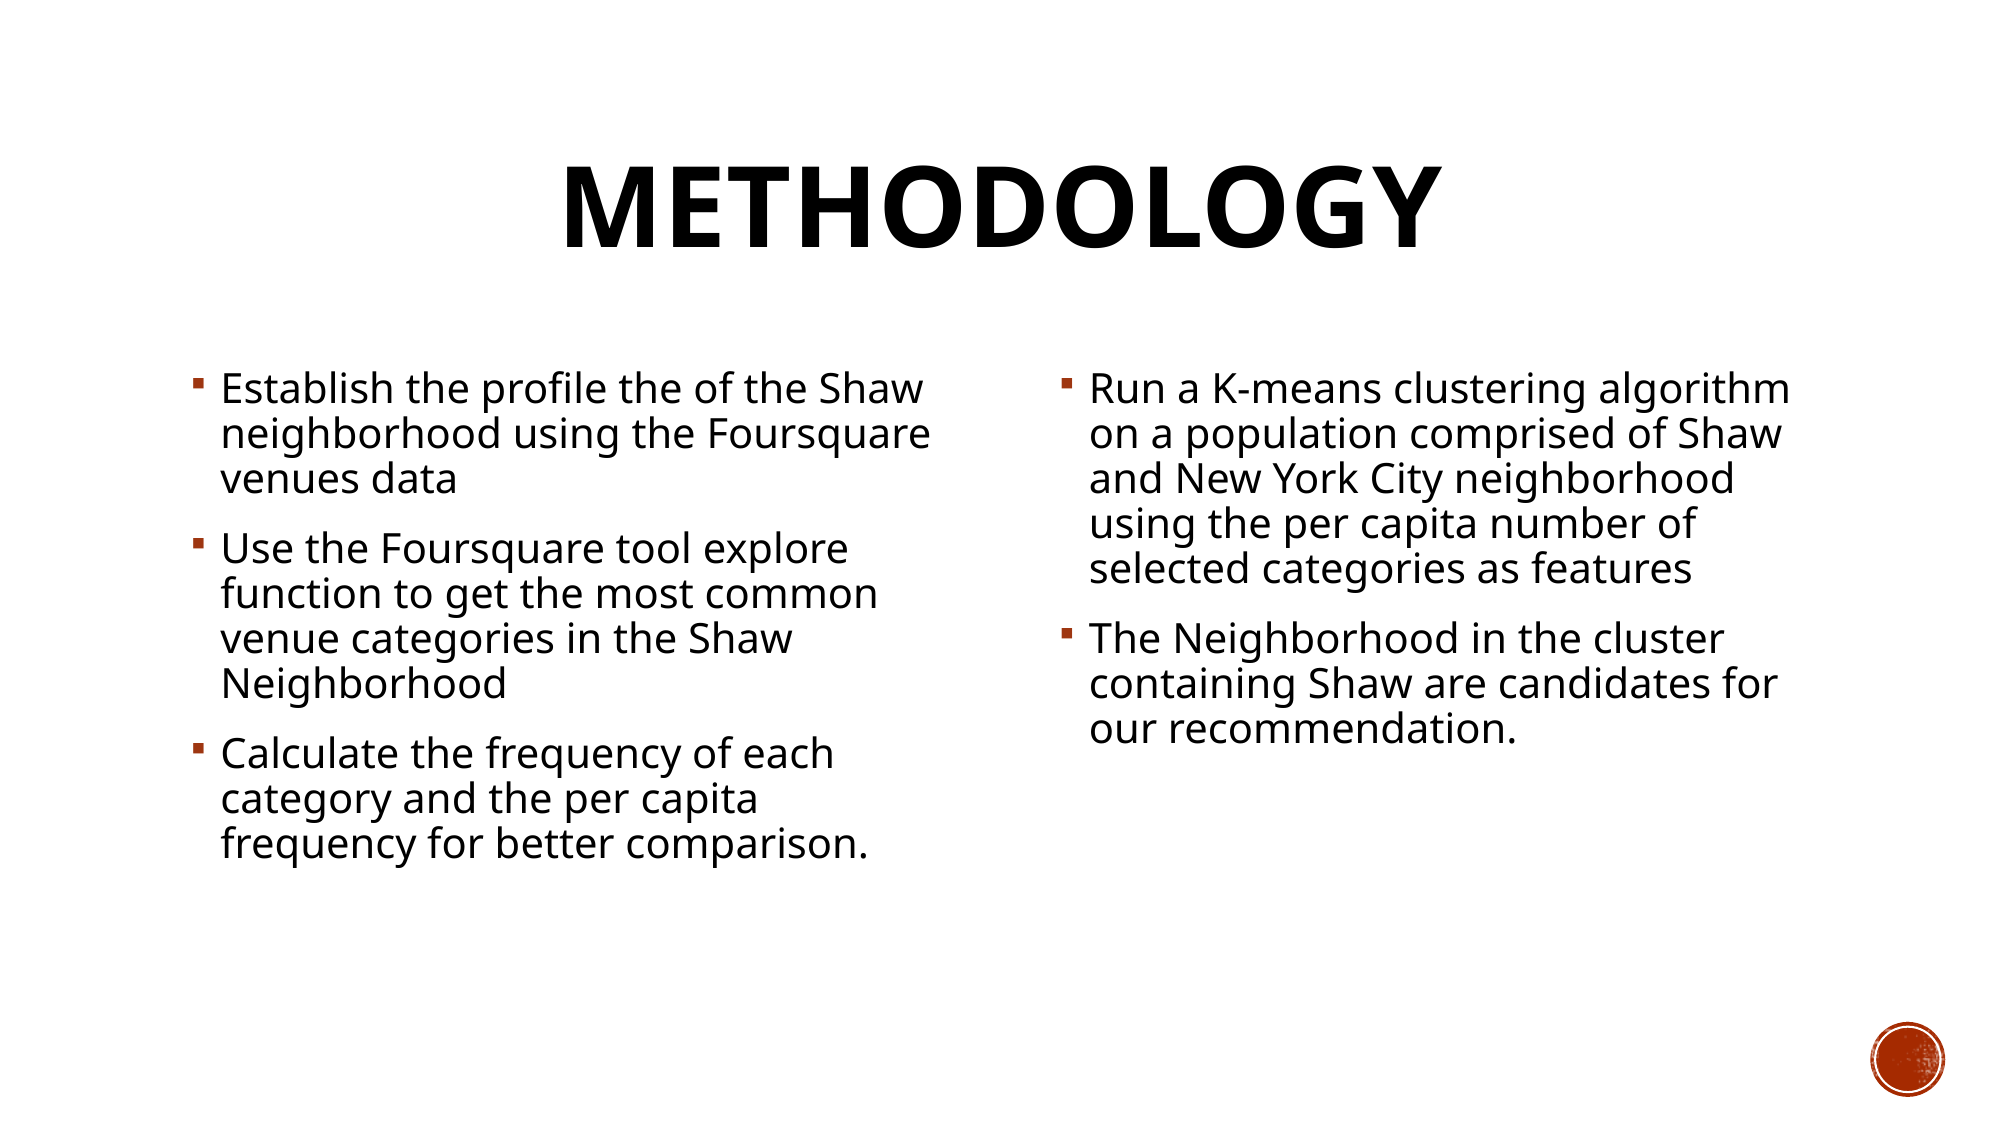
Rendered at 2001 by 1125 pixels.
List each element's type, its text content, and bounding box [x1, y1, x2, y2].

title Methodology [175, 79, 1826, 344]
list Establish the profile the of the Shaw neighborhood using the Foursquare venues data Use the Foursquare tool explore function to get the most common venue categories in the Shaw Neighborhood Calculate the frequency of each category and the per capita frequency for better comparison. [175, 360, 956, 1013]
list Run a K-means clustering algorithm on a population comprised of Shaw and New York City neighborhood using the per capita number of selected categories as features The Neighborhood in the cluster containing Shaw are candidates for our recommendation. [1043, 360, 1824, 1013]
